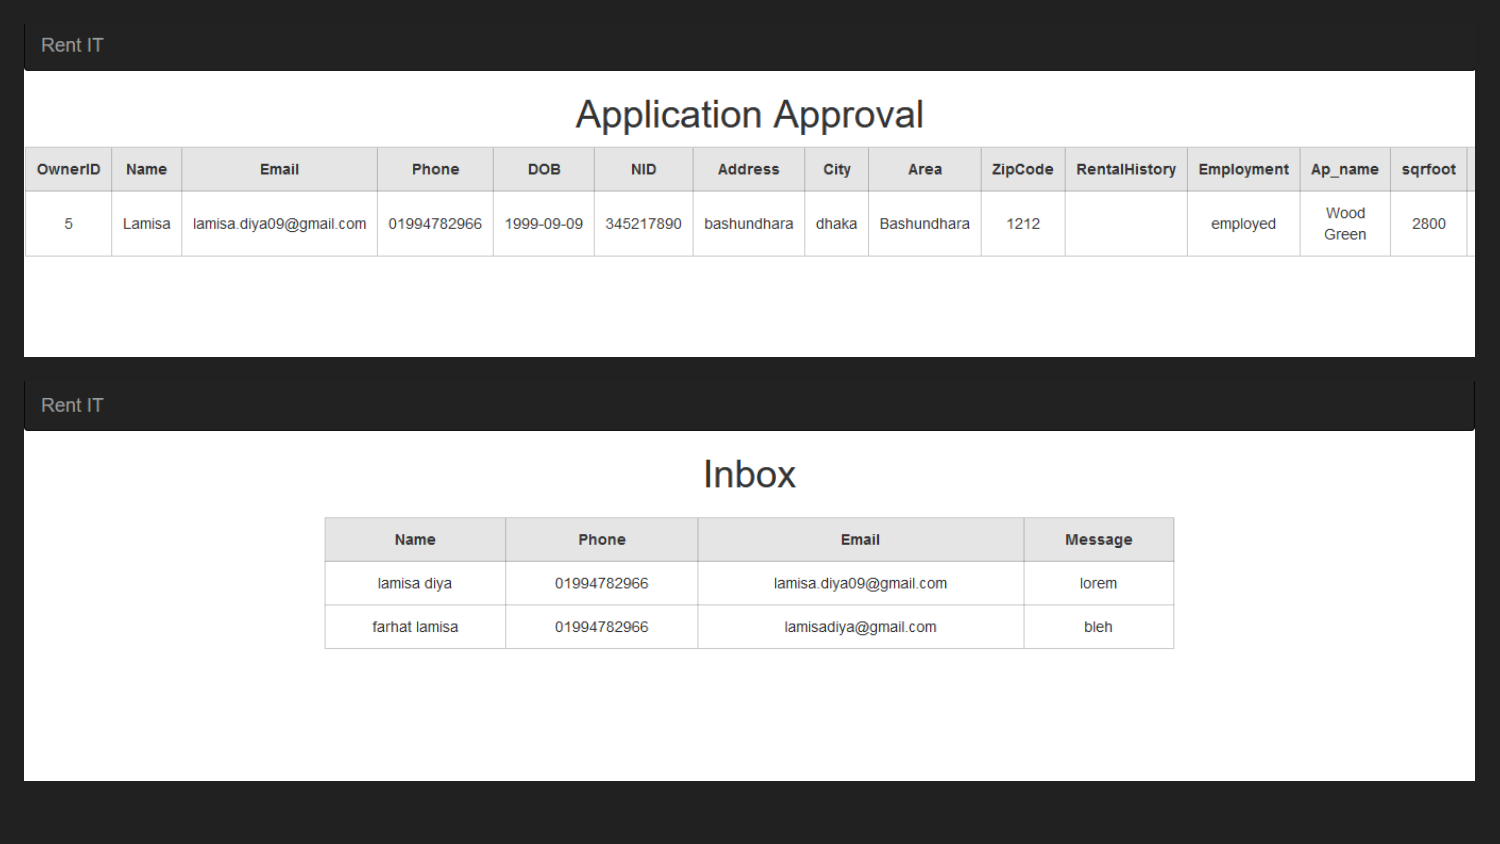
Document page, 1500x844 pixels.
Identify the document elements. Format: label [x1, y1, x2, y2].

picture [24, 24, 1476, 357]
picture [24, 381, 1476, 781]
